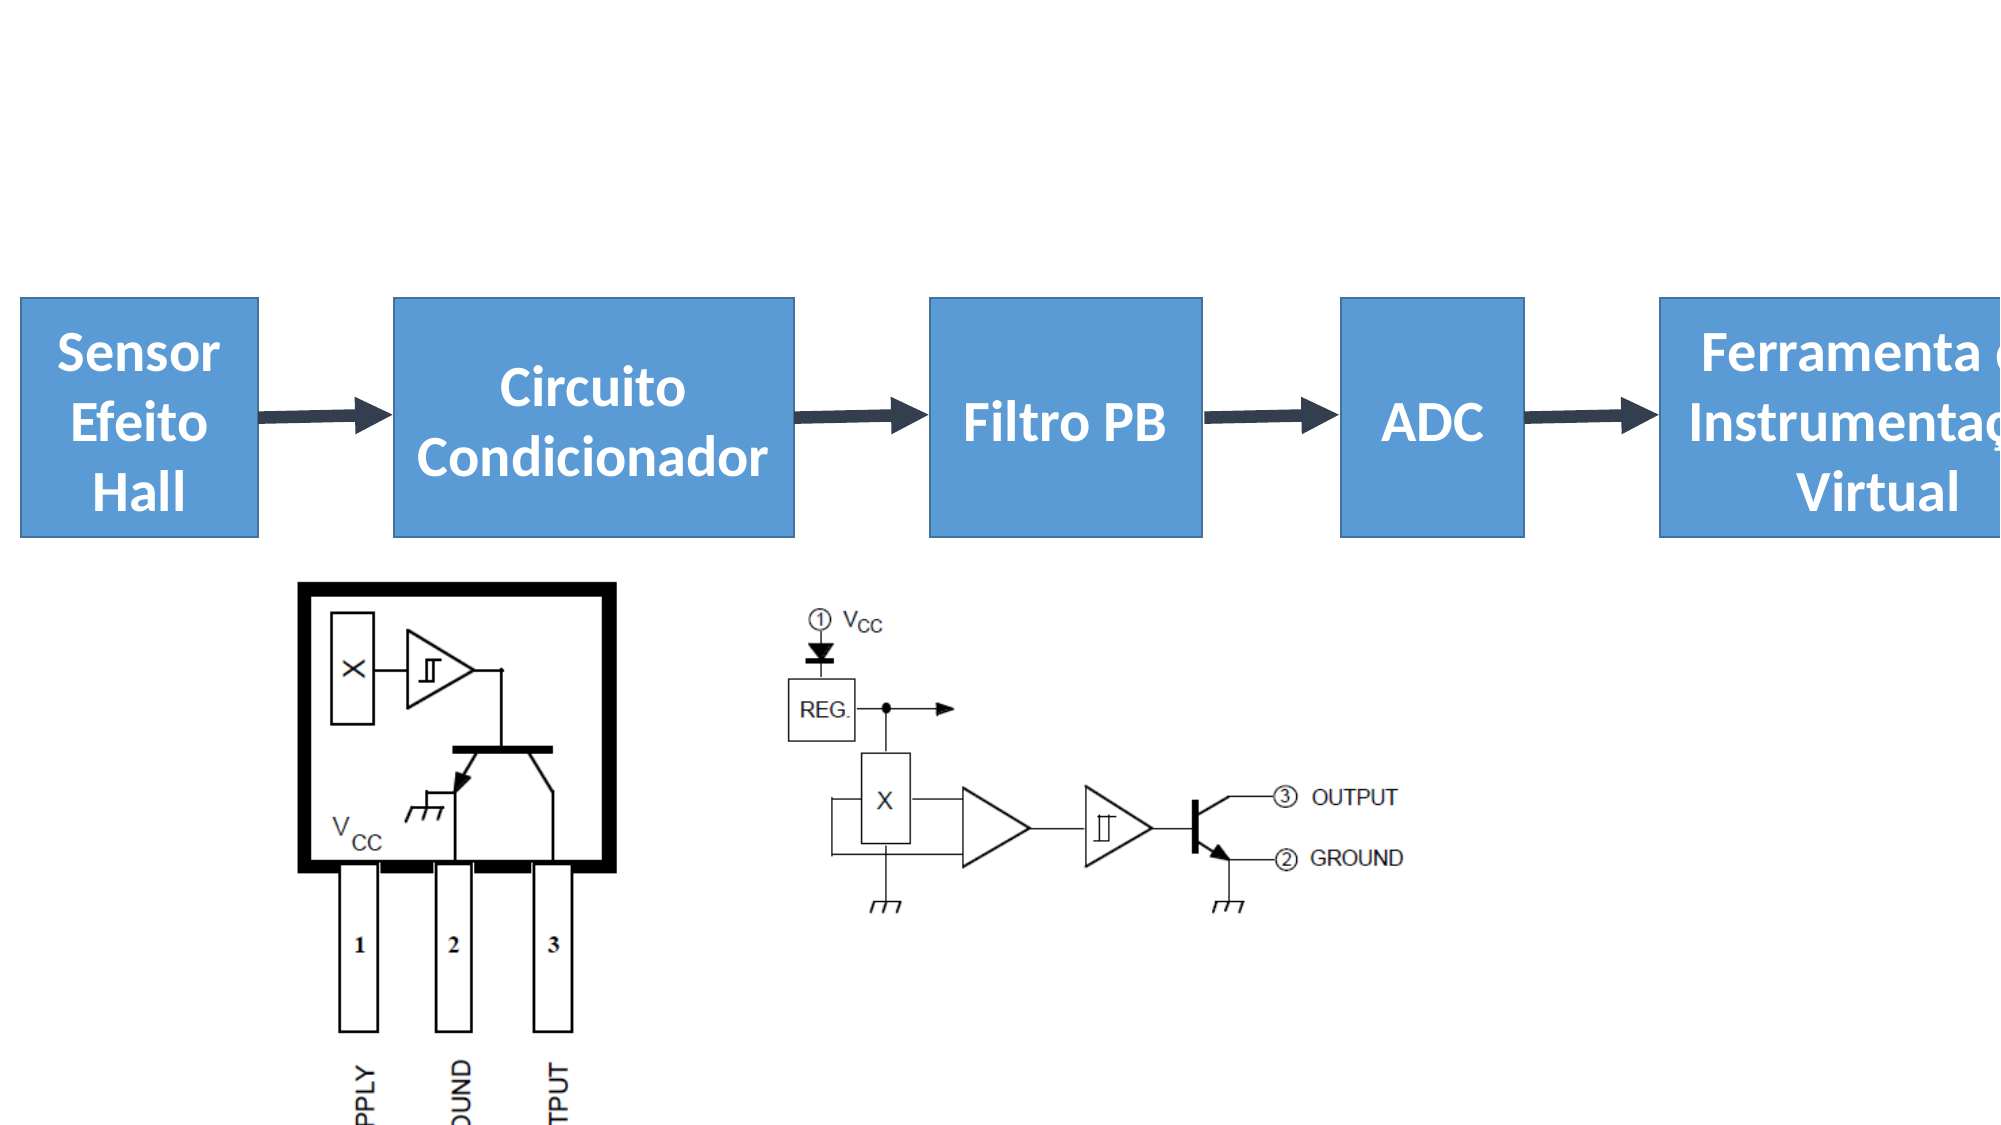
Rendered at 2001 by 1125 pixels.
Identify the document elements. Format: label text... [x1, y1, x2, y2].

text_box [794, 414, 929, 418]
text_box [1524, 414, 1659, 418]
picture [276, 562, 635, 1125]
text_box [1204, 414, 1339, 418]
text_box Ferramenta de Instrumentação Virtual [1659, 297, 2000, 538]
picture [776, 599, 1413, 927]
text_box Circuito Condicionador [393, 297, 795, 538]
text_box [258, 414, 393, 418]
text_box ADC [1340, 297, 1525, 538]
text_box Filtro PB [929, 297, 1203, 538]
text_box Sensor Efeito Hall [20, 297, 259, 538]
